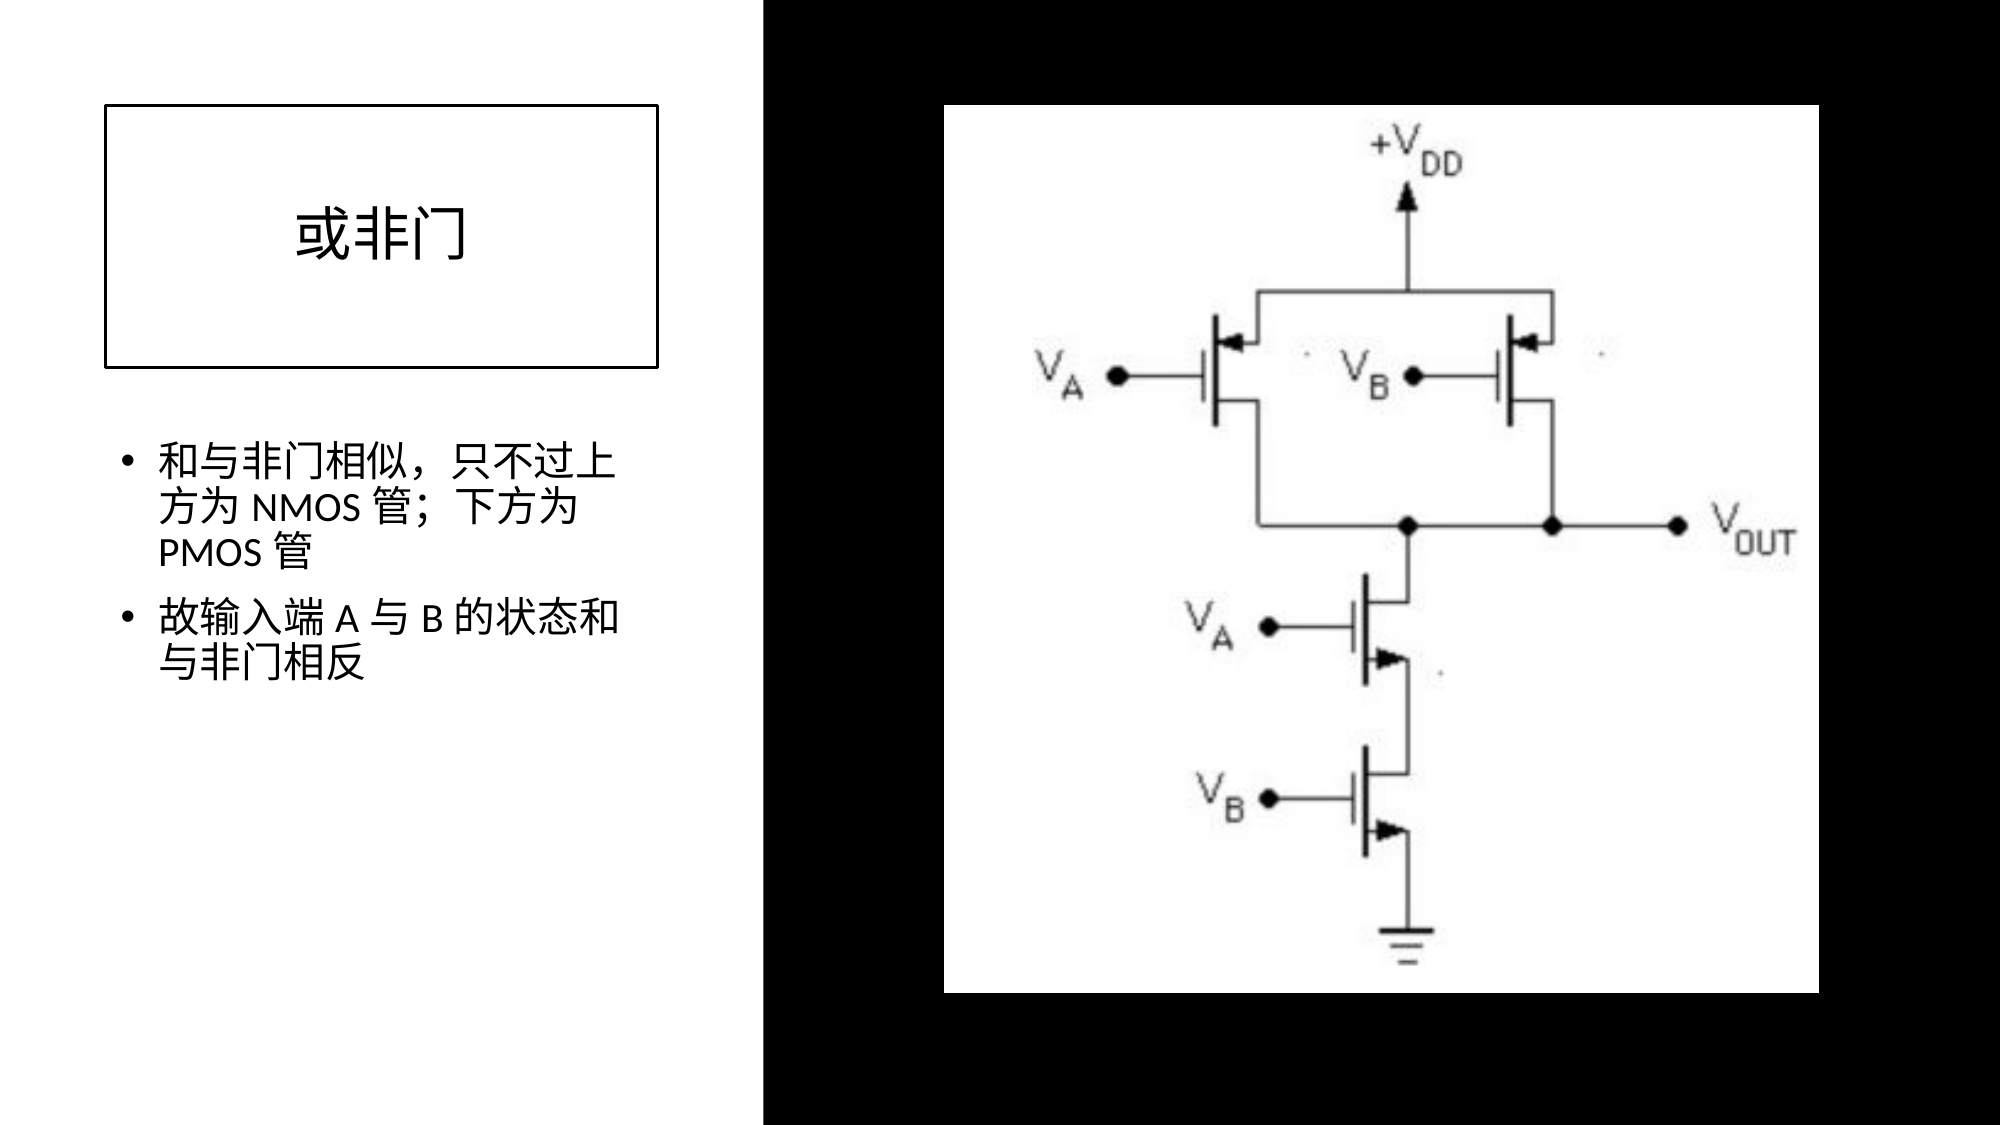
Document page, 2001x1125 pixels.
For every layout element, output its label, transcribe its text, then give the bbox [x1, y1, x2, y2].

text_box [0, 0, 764, 1125]
title 或非门 [105, 105, 658, 368]
list 和与非门相似，只不过上方为NMOS管；下方为PMOS管 故输入端A与B的状态和与非门相反 [105, 432, 658, 994]
picture [944, 105, 1819, 993]
